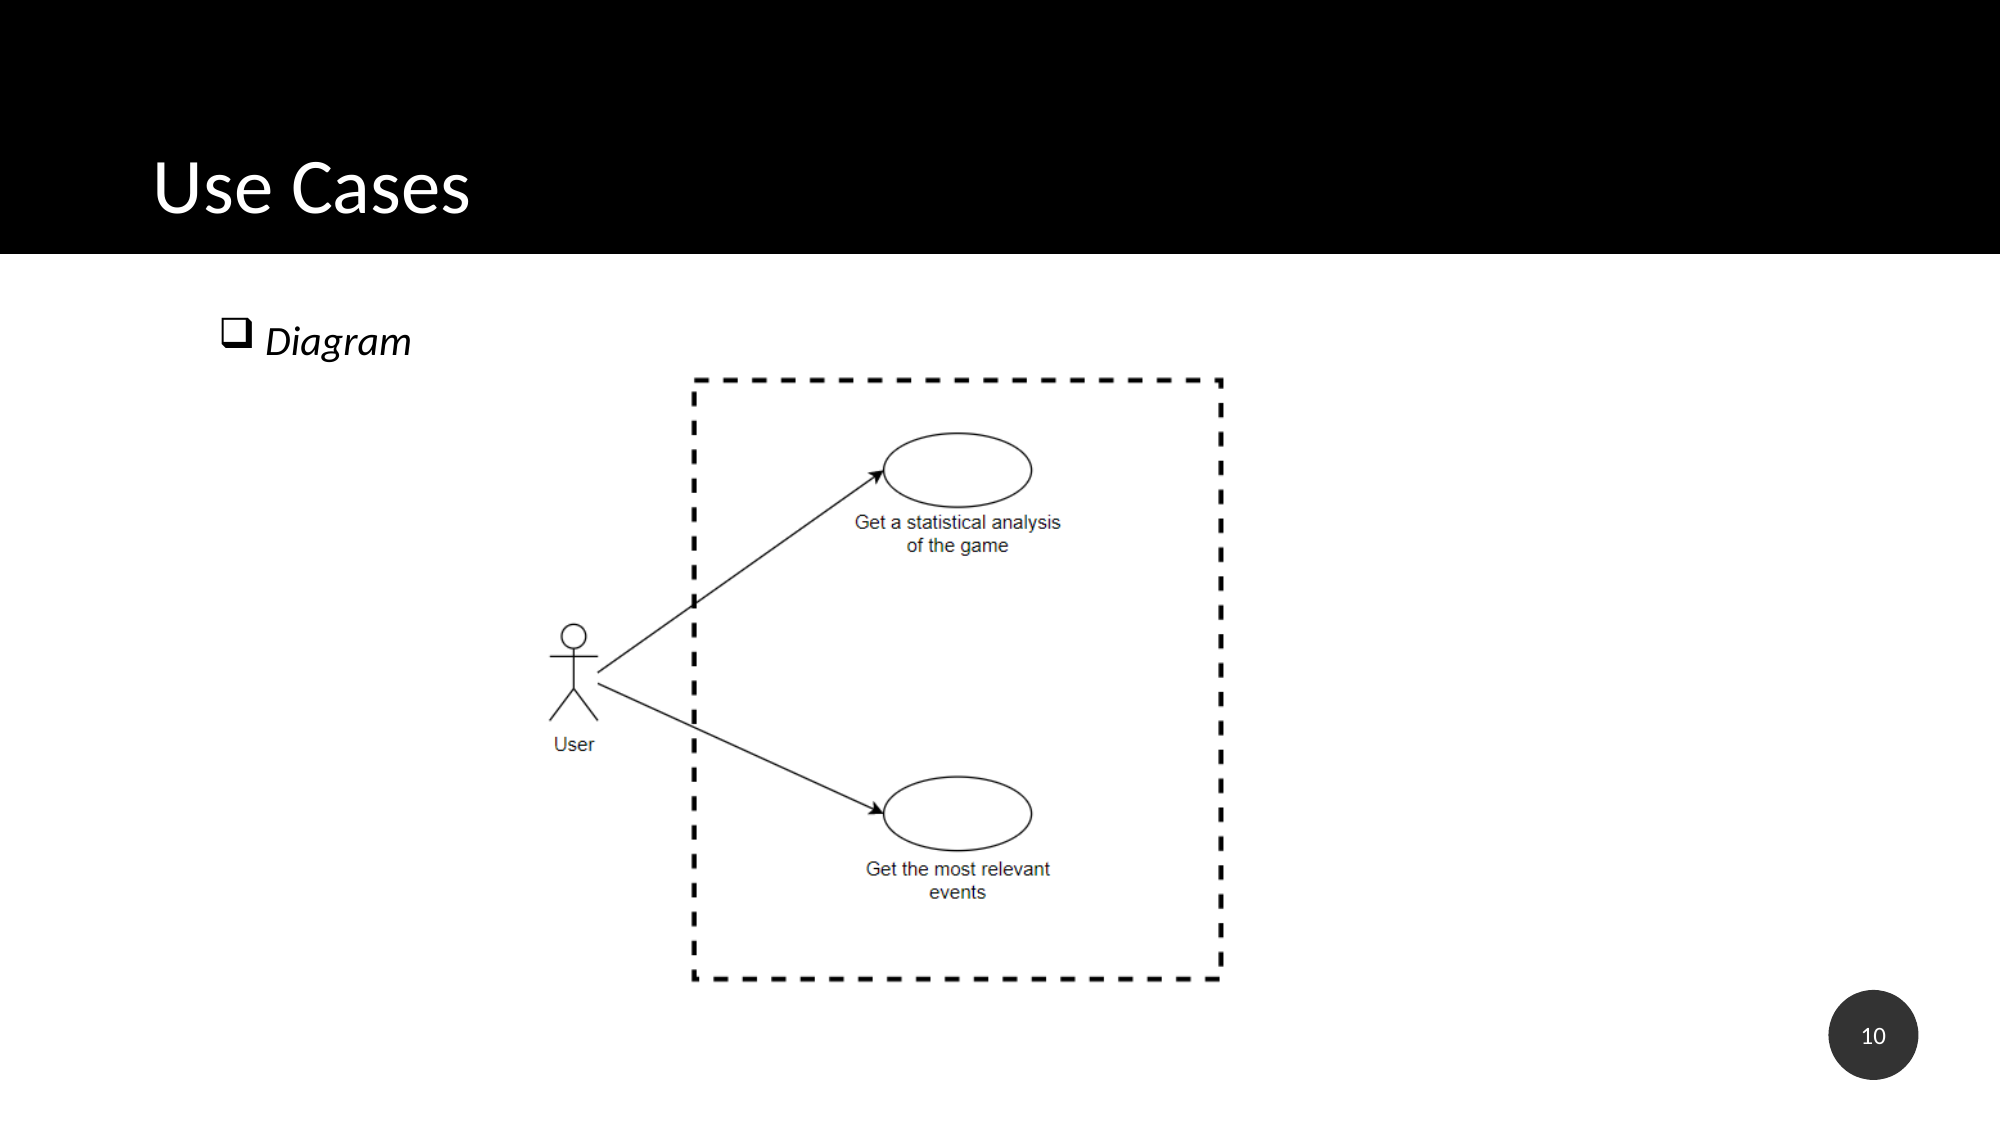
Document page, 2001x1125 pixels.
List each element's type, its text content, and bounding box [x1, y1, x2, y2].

picture [540, 371, 1230, 990]
slide_number 10 [1828, 989, 1919, 1080]
text_box [0, 0, 2000, 254]
title Use Cases [137, 59, 1863, 278]
text_box Diagram [203, 306, 1840, 371]
